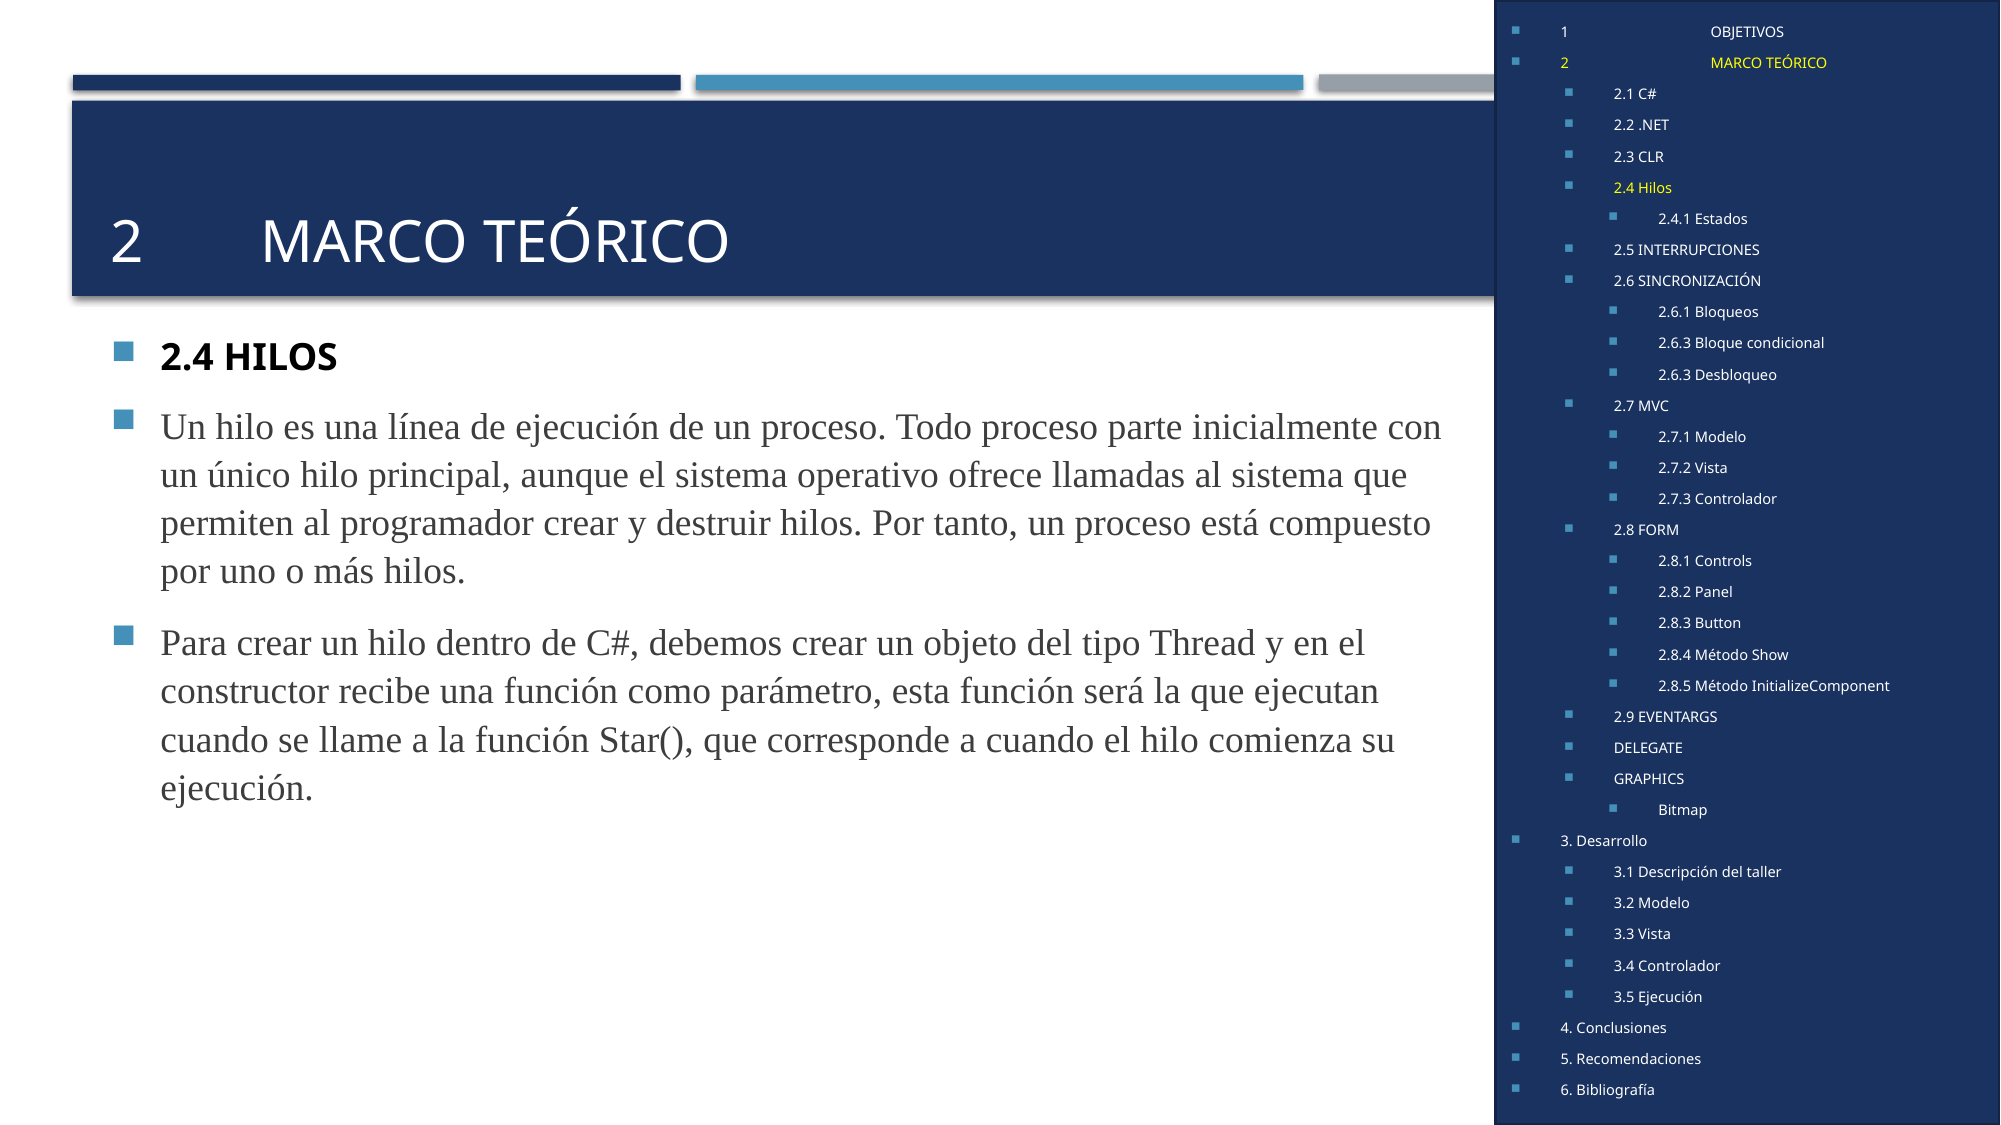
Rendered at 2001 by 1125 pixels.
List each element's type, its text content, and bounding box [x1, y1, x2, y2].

title 2 Marco teórico [95, 115, 1494, 282]
text_box 1 OBJETIVOS 2 MARCO TEÓRICO 2.1 C# 2.2 .NET 2.3 CLR 2.4 Hilos 2.4.1 Estados 2.5 INTERRUPCIONES 2.6 SINCRONIZACIÓN 2.6.1 Bloqueos 2.6.3 Bloque condicional 2.6.3 Desbloqueo 2.7 MVC 2.7.1 Modelo 2.7.2 Vista 2.7.3 Controlador 2.8 FORM 2.8.1 Controls 2.8.2 Panel 2.8.3 Button 2.8.4 Método Show 2.8.5 Método InitializeComponent 2.9 EVENTARGS DELEGATE GRAPHICS Bitmap 3. Desarrollo 3.1 Descripción del taller 3.2 Modelo 3.3 Vista 3.4 Controlador 3.5 Ejecución 4. Conclusiones 5. Recomendaciones 6. Bibliografía [1494, 0, 2000, 1125]
list 2.4 HILOS Un hilo es una línea de ejecución de un proceso. Todo proceso parte inicialmente con un único hilo principal, aunque el sistema operativo ofrece llamadas al sistema que permiten al programador crear y destruir hilos. Por tanto, un proceso está compuesto por uno o más hilos. Para crear un hilo dentro de C#, debemos crear un objeto del tipo Thread y en el constructor recibe una función como parámetro, esta función será la que ejecutan cuando se llame a la función Star(), que corresponde a cuando el hilo comienza su ejecución. [95, 312, 1476, 901]
